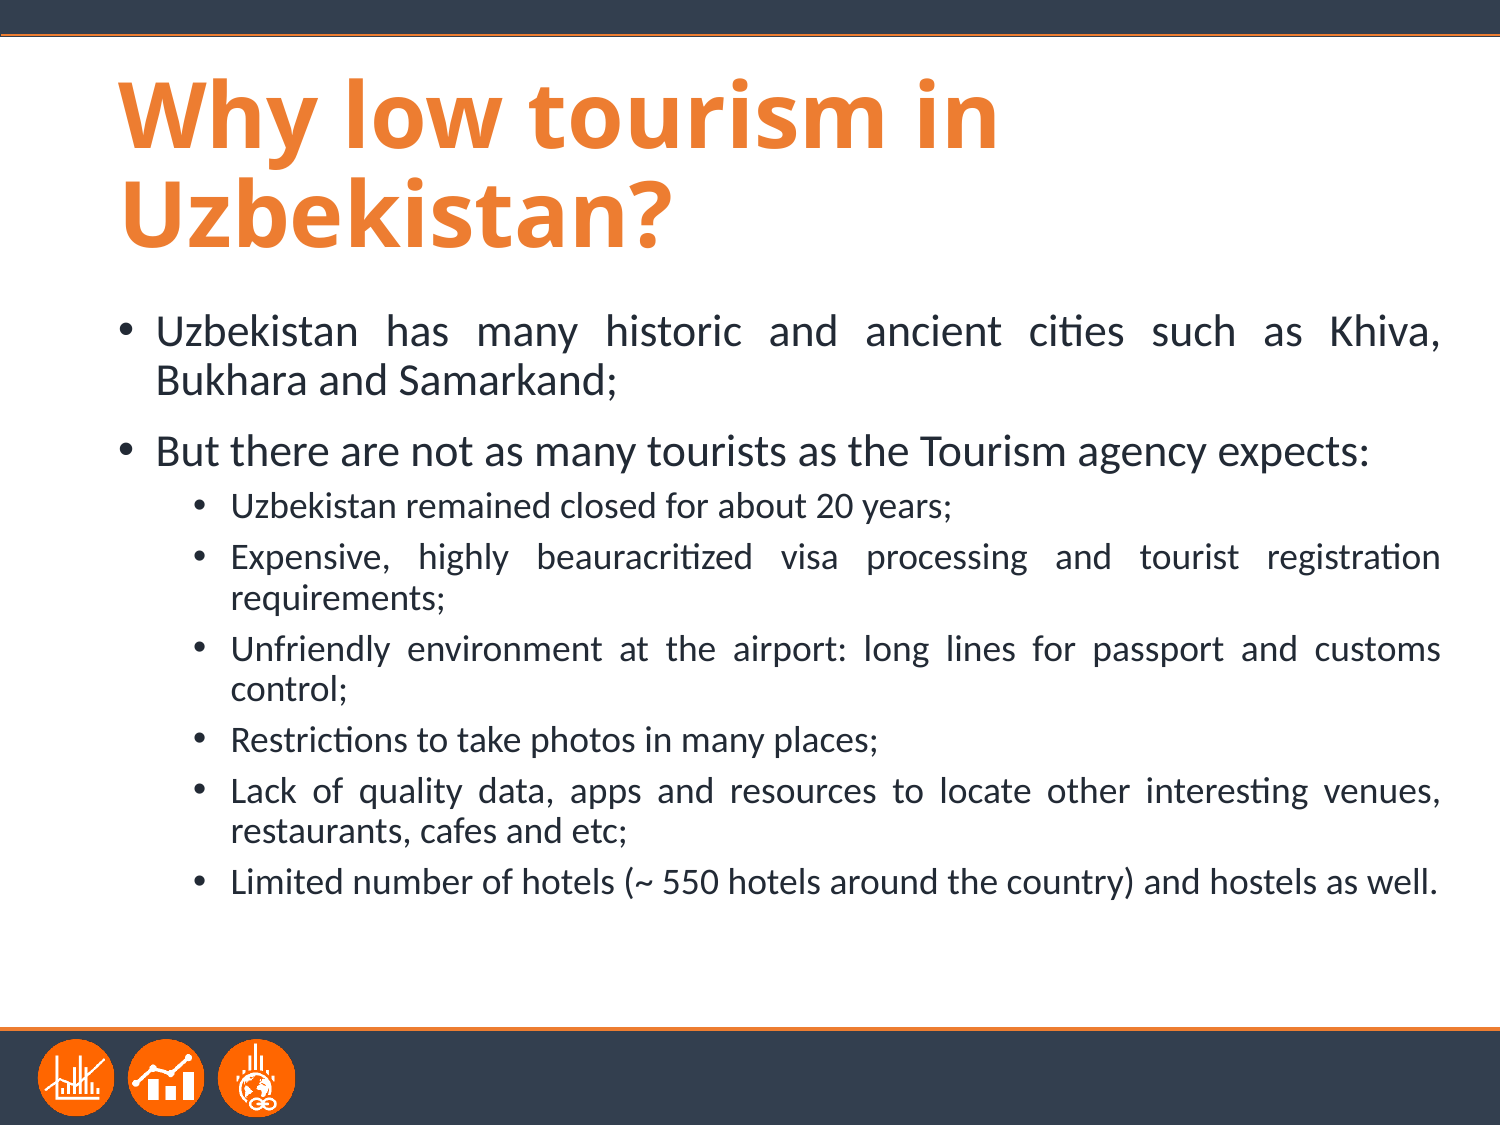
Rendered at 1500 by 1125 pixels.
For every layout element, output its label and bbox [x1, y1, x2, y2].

text_box [37, 1038, 296, 1118]
text_box [0, 0, 1500, 1125]
